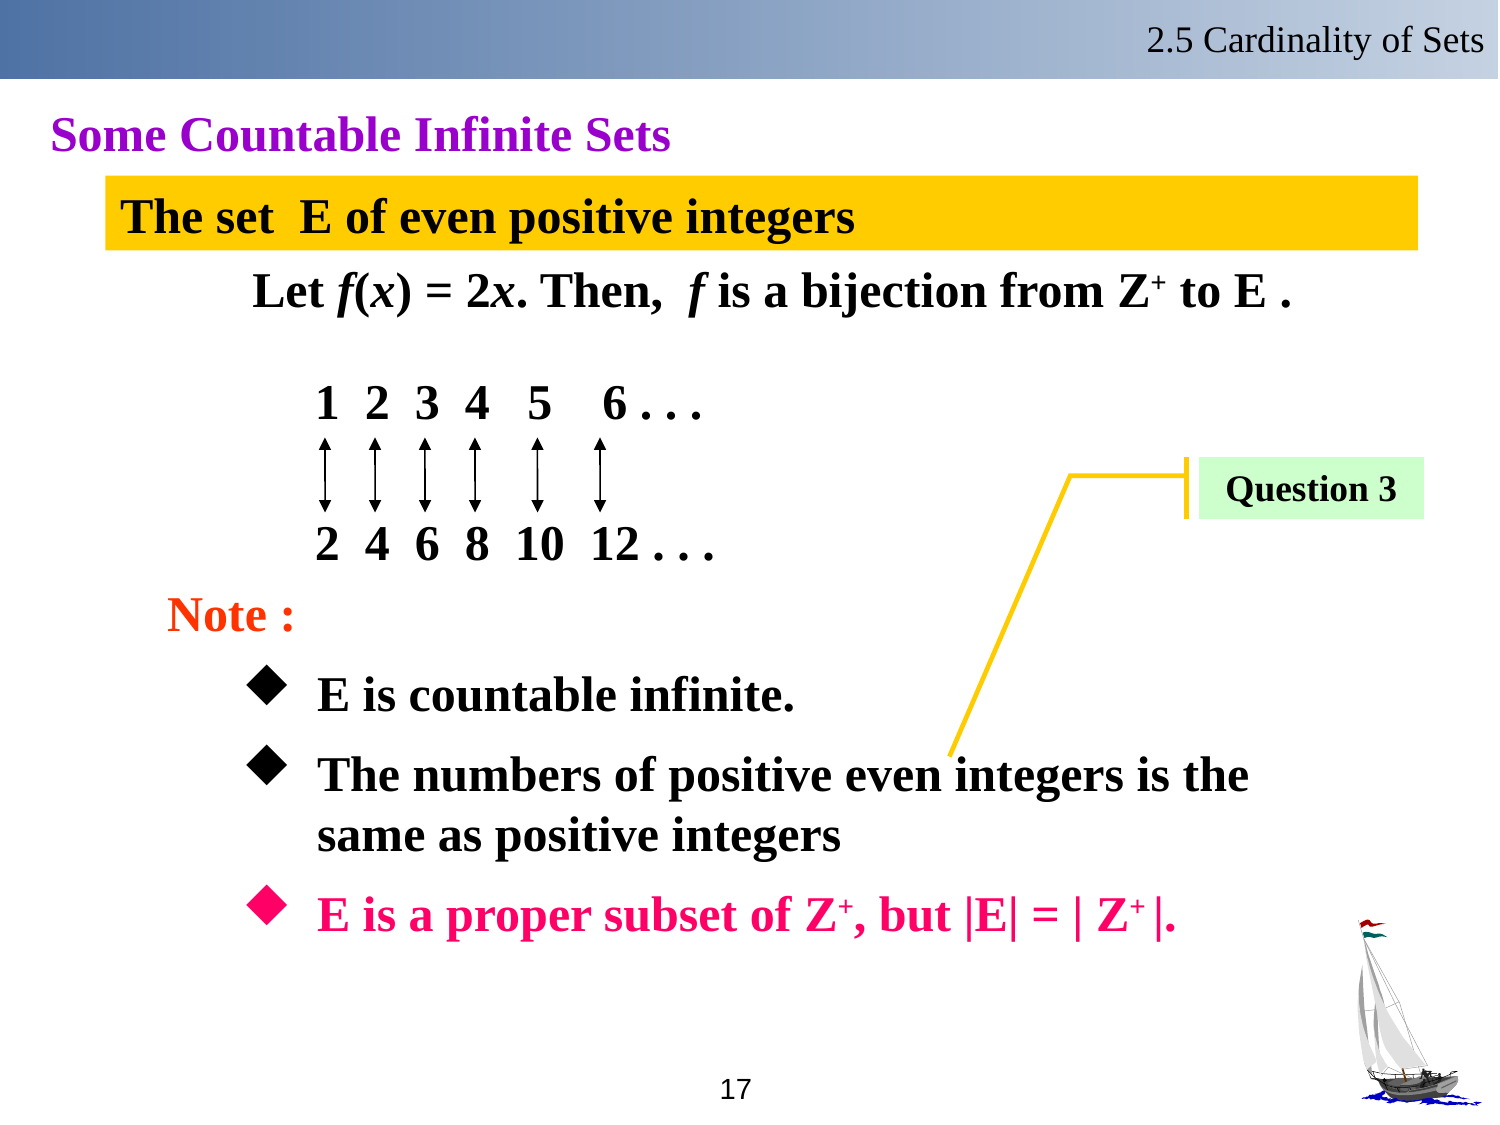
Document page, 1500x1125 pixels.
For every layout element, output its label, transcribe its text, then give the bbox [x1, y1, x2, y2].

text_box Let f(x) = 2x. Then, f is a bijection from Z+ to E . [225, 251, 1325, 325]
slide_number 17 [666, 1049, 768, 1125]
picture [0, 0, 1500, 79]
text_box Note : E is countable infinite. The numbers of positive even integers is the same as positive integers E is a proper subset of Z+, but |E| = | Z+ |. [152, 574, 1365, 949]
text_box Some Countable Infinite Sets [35, 93, 809, 169]
text_box 2.5 Cardinality of Sets [899, 7, 1500, 67]
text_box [224, 362, 1326, 582]
text_box The set E of even positive integers [105, 175, 1418, 251]
text_box Question 3 [1329, 457, 1424, 519]
